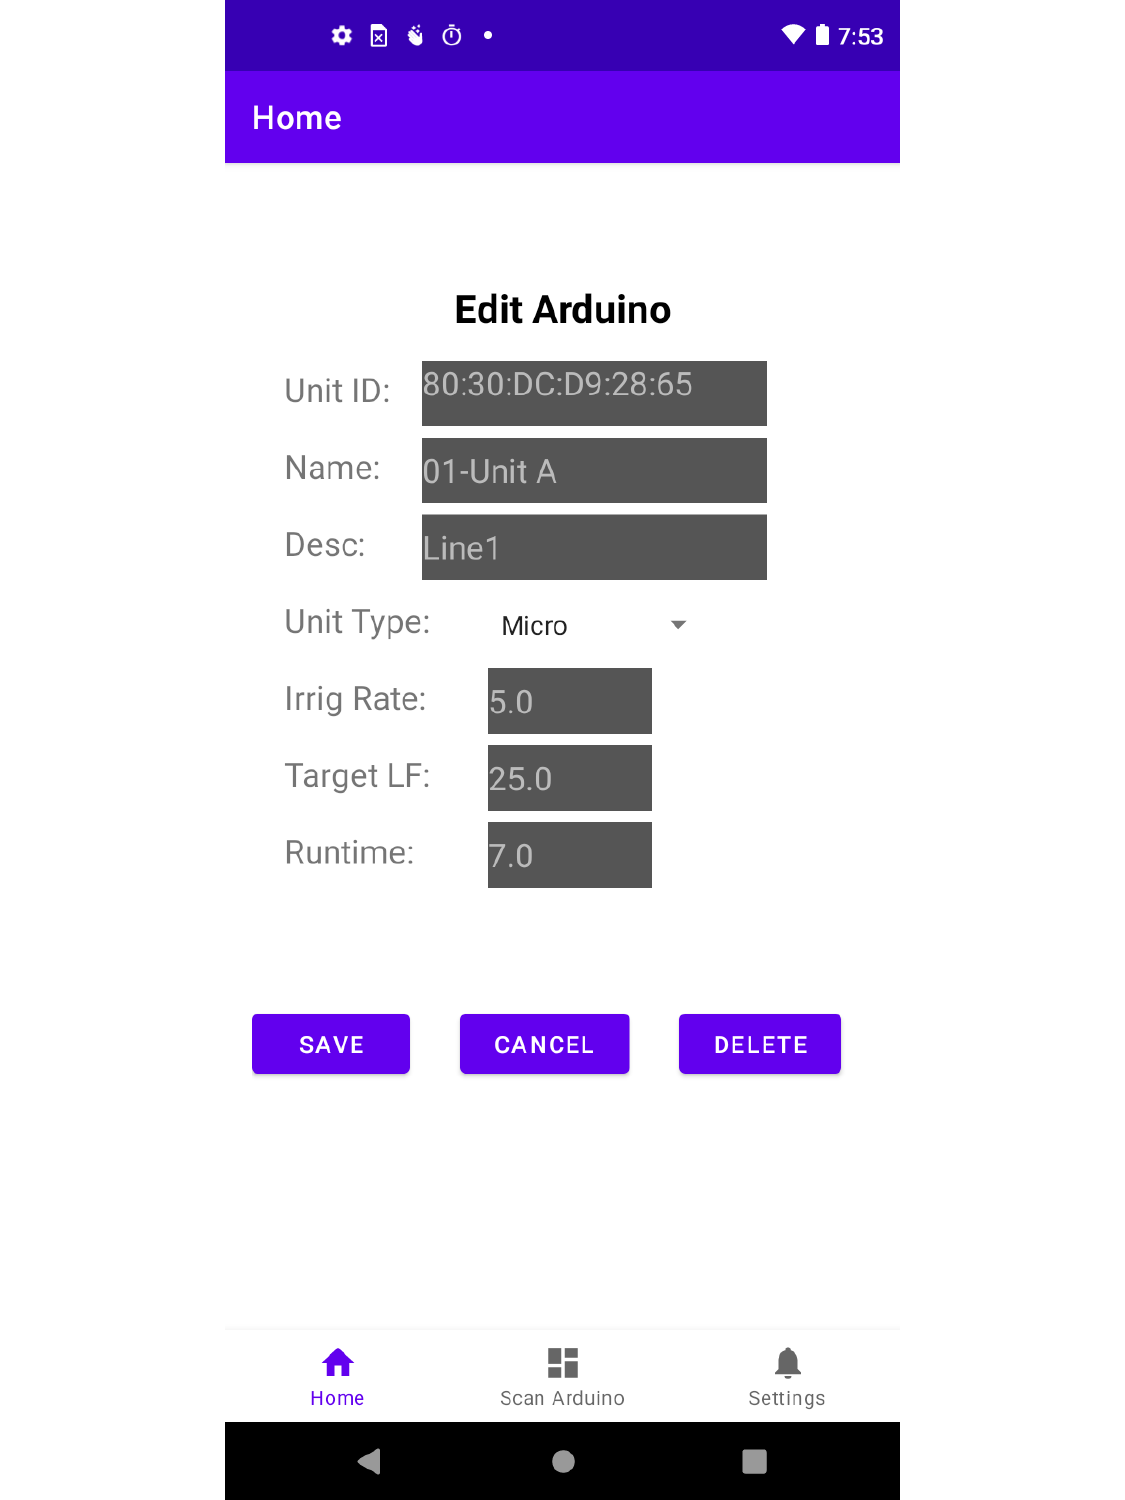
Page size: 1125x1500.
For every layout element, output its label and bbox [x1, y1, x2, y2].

picture [224, 0, 900, 1500]
